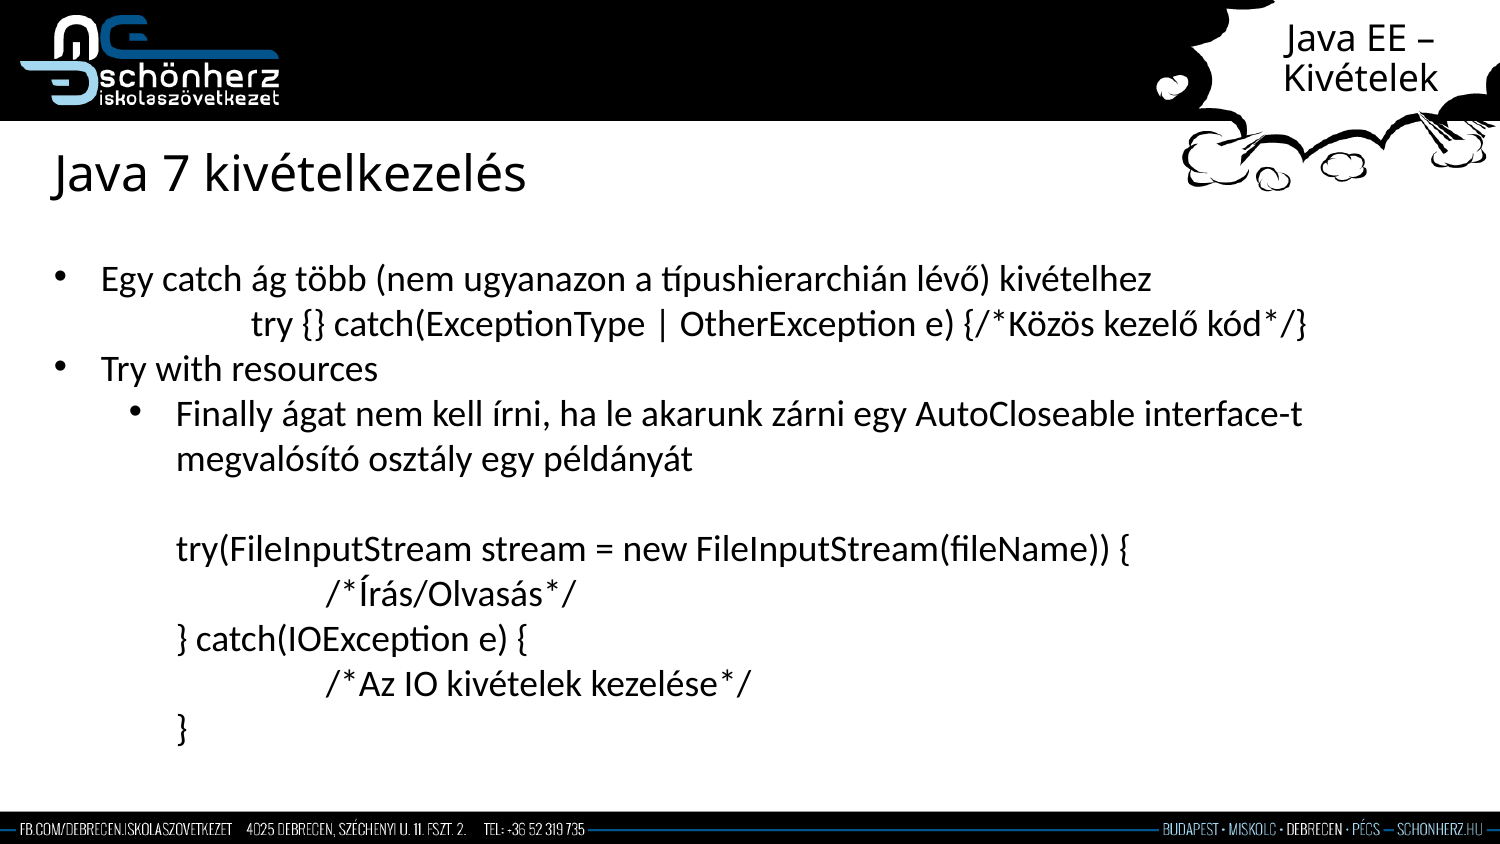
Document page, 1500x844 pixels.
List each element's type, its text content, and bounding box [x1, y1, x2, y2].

picture [0, 0, 1500, 844]
subtitle Java 7 kivételkezelés [39, 140, 1455, 213]
title Java EE – Kivételek [1233, 11, 1488, 107]
text_box Egy catch ág több (nem ugyanazon a típushierarchián lévő) kivételhez try {} catch(ExceptionType | OtherException e) {/*Közös kezelő kód*/} Try with resources Finally ágat nem kell írni, ha le akarunk zárni egy AutoCloseable interface-t megvalósító osztály egy példányát try(FileInputStream stream = new FileInputStream(fileName)) { /*Írás/Olvasás*/ } catch(IOException e) { /*Az IO kivételek kezelése*/ } [39, 246, 1455, 756]
